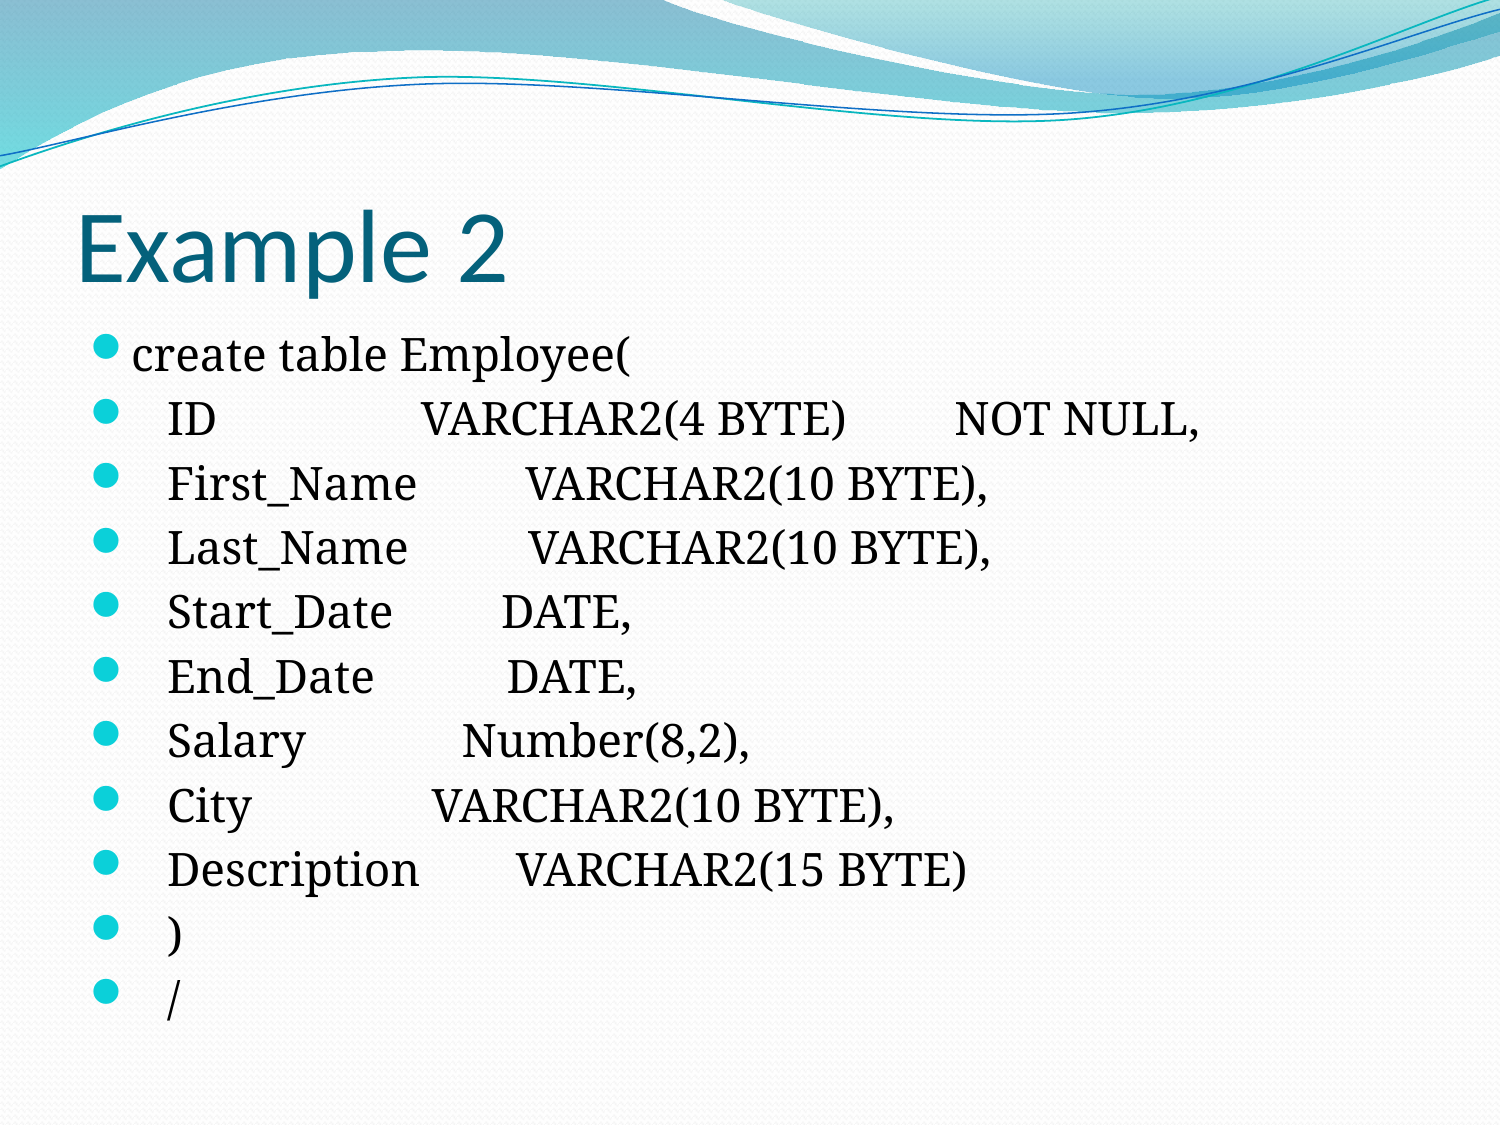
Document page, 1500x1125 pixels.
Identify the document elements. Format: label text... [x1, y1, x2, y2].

list create table Employee( ID VARCHAR2(4 BYTE) NOT NULL, First_Name VARCHAR2(10 BYTE), Last_Name VARCHAR2(10 BYTE), Start_Date DATE, End_Date DATE, Salary Number(8,2), City VARCHAR2(10 BYTE), Description VARCHAR2(15 BYTE) ) / [75, 317, 1425, 1038]
title Example 2 [75, 115, 1425, 303]
